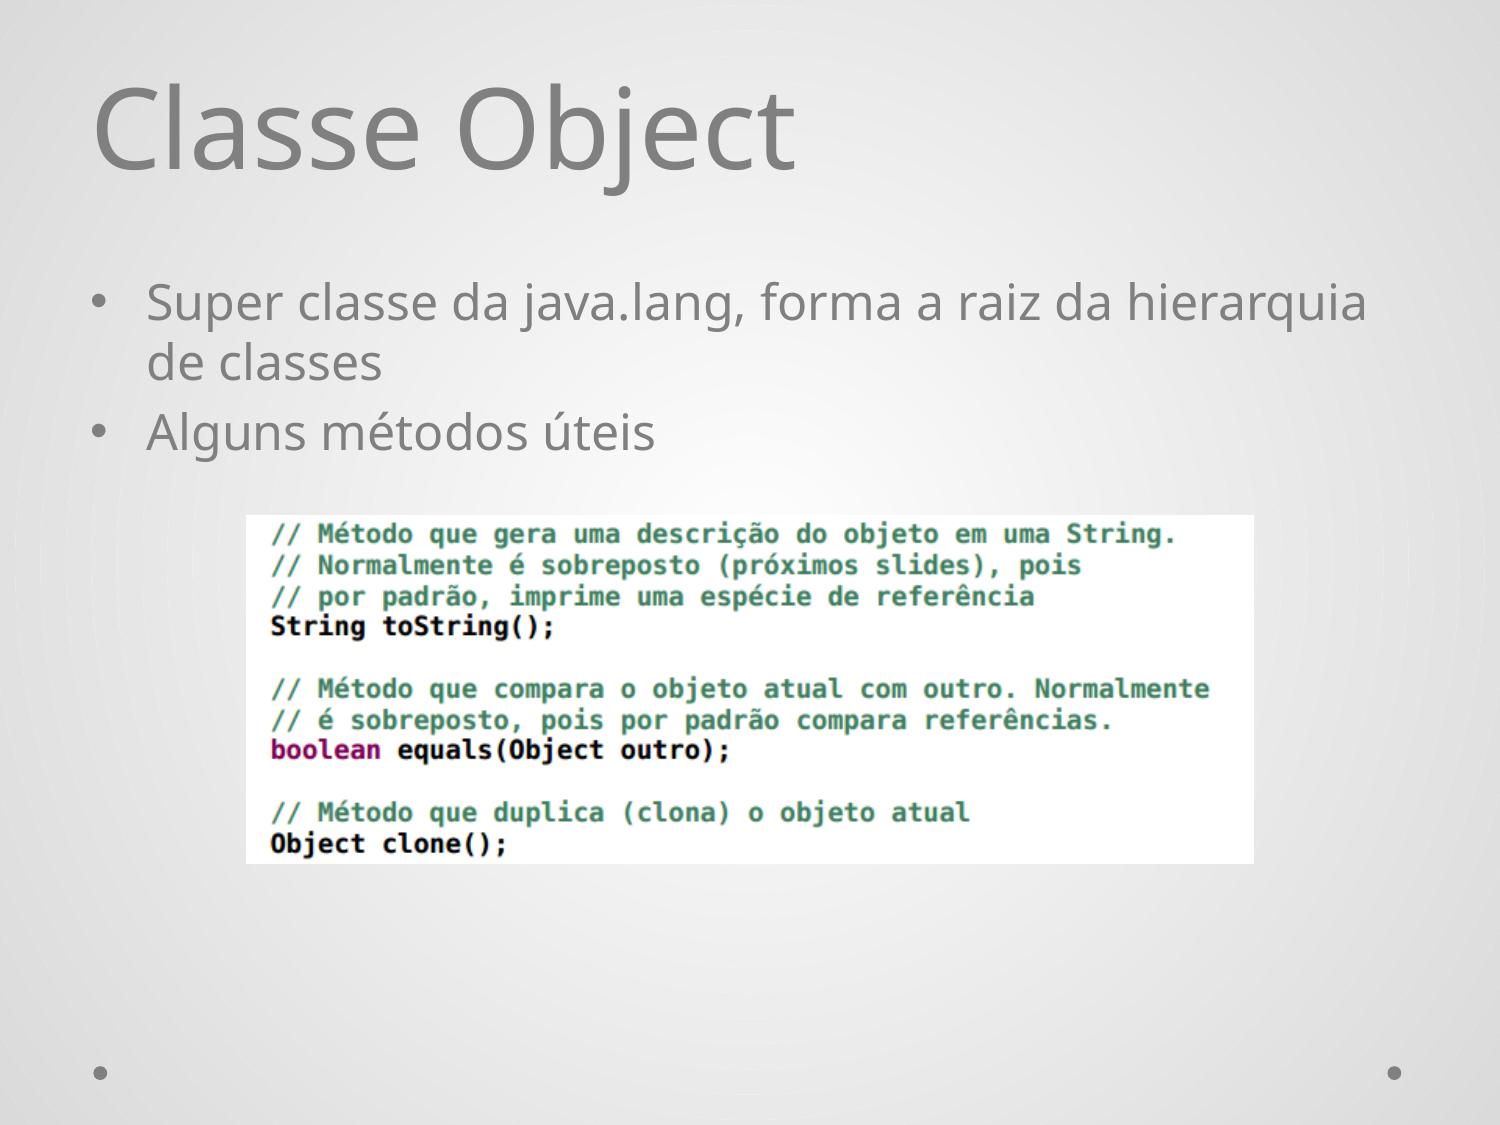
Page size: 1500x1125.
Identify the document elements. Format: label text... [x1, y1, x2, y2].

picture [245, 514, 1255, 864]
title Classe Object [75, 0, 1425, 262]
list Super classe da java.lang, forma a raiz da hierarquia de classes Alguns métodos úteis [75, 262, 1425, 1005]
